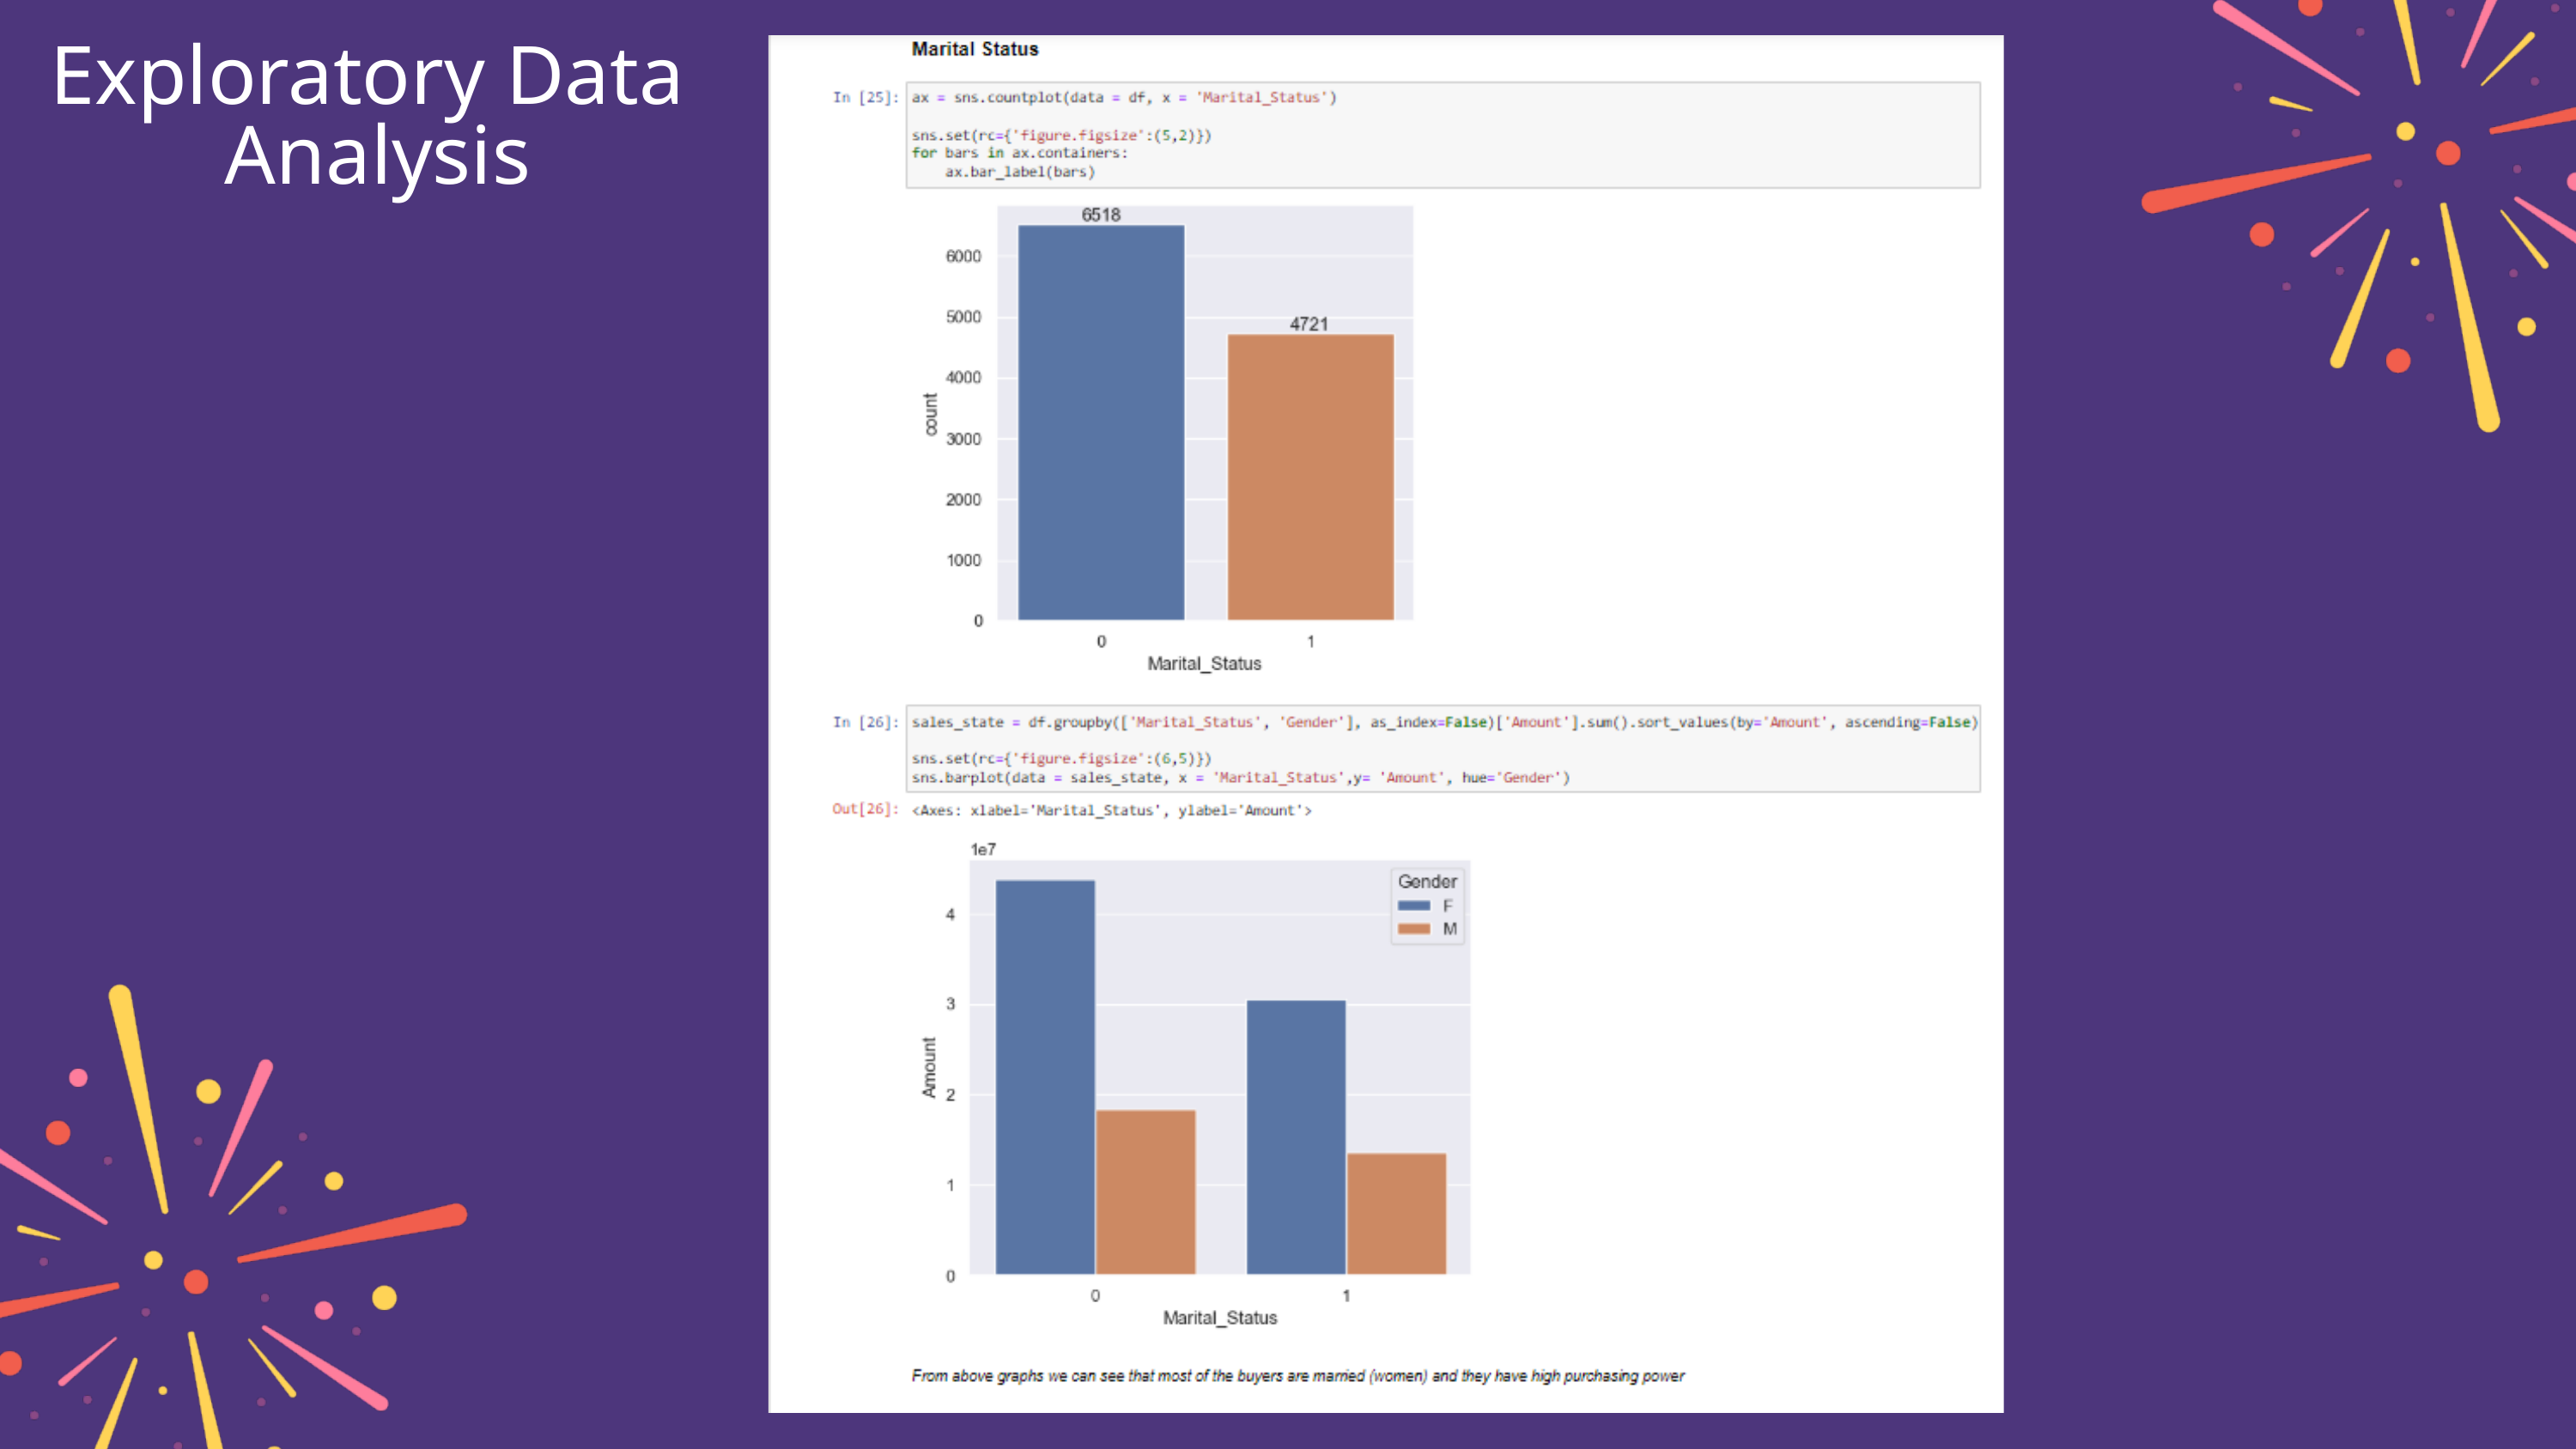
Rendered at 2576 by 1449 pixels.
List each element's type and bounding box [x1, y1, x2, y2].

text_box [768, 35, 2004, 1413]
text_box [0, 984, 469, 1449]
text_box [2141, 0, 2576, 435]
text_box [0, 31, 957, 258]
